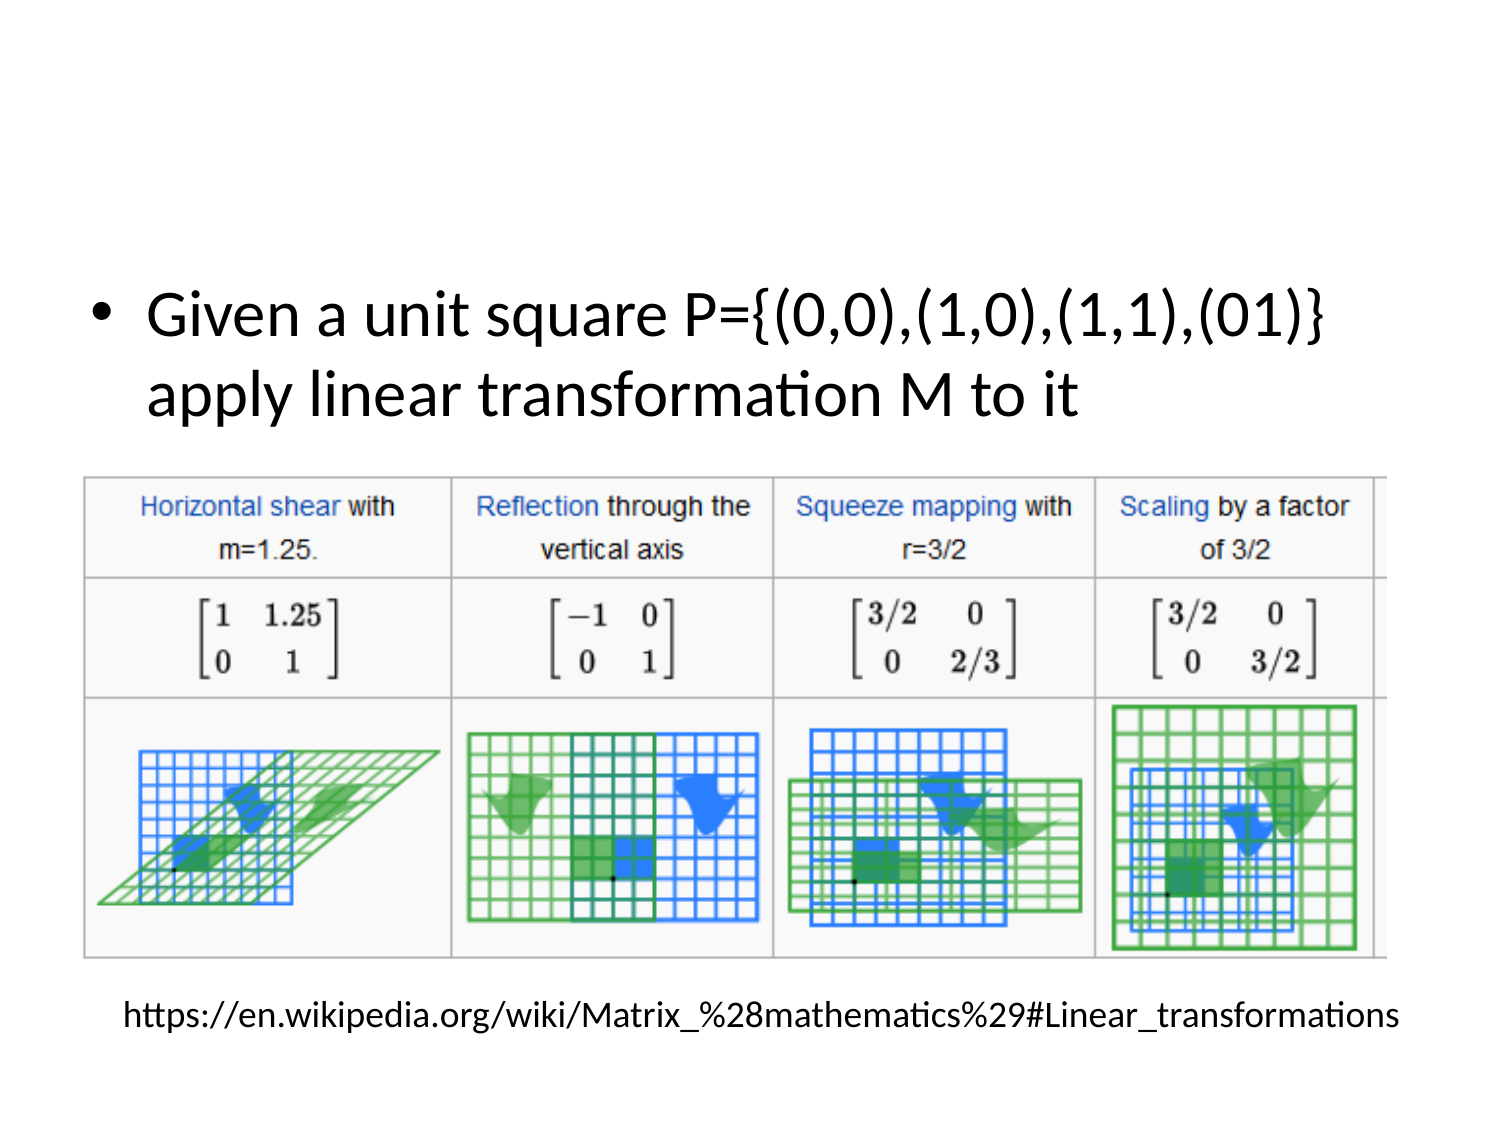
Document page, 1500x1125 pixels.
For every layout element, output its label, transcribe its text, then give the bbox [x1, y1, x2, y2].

picture [76, 467, 1387, 965]
text_box https://en.wikipedia.org/wiki/Matrix_%28mathematics%29#Linear_transformations [108, 982, 1416, 1042]
list Given a unit square P={(0,0),(1,0),(1,1),(01)} apply linear transformation M to it [75, 262, 1425, 1005]
